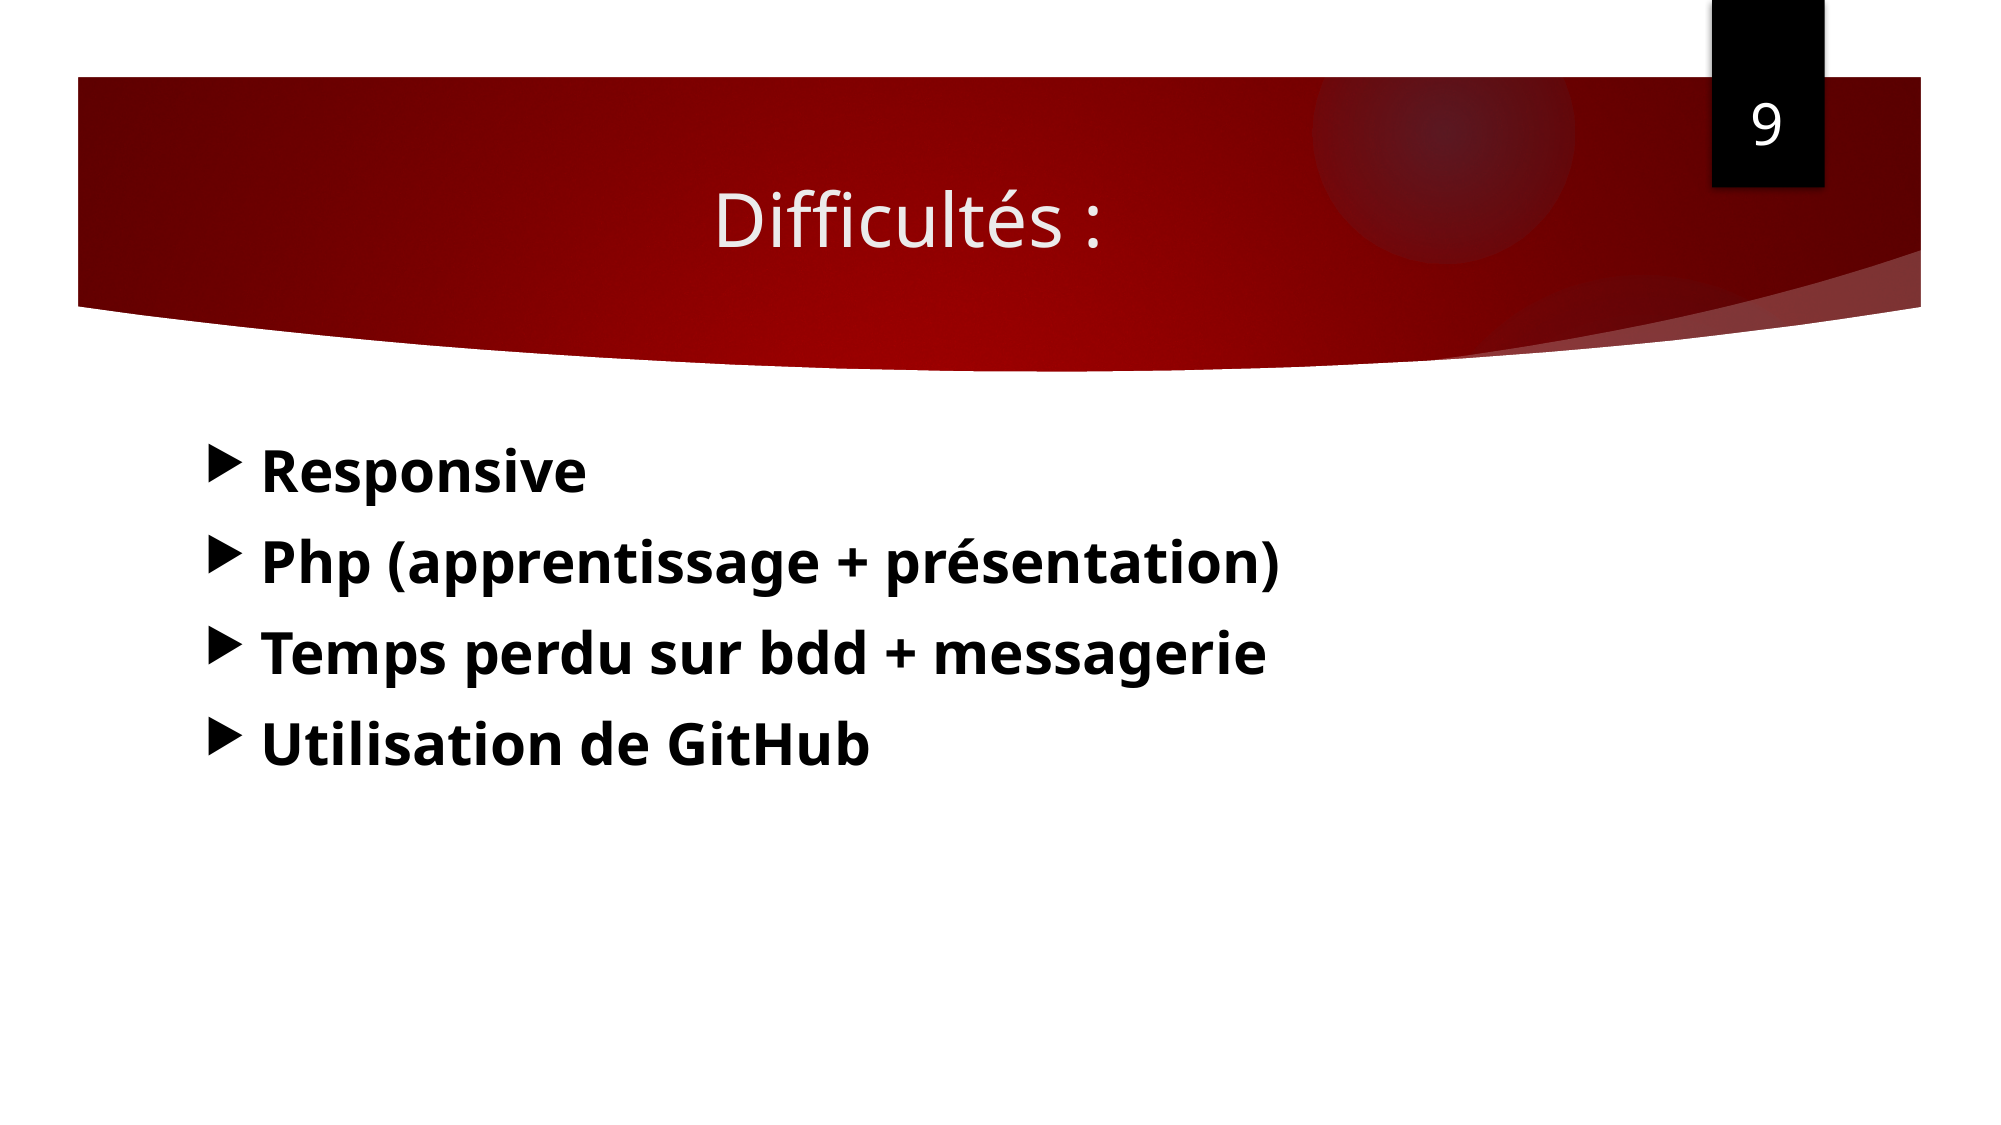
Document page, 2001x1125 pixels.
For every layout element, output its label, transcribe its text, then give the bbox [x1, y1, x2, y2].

list Responsive Php (apprentissage + présentation) Temps perdu sur bdd + messagerie Utilisation de GitHub [189, 427, 1638, 988]
slide_number 9 [1698, 48, 1836, 175]
title Difficultés : [189, 159, 1627, 276]
